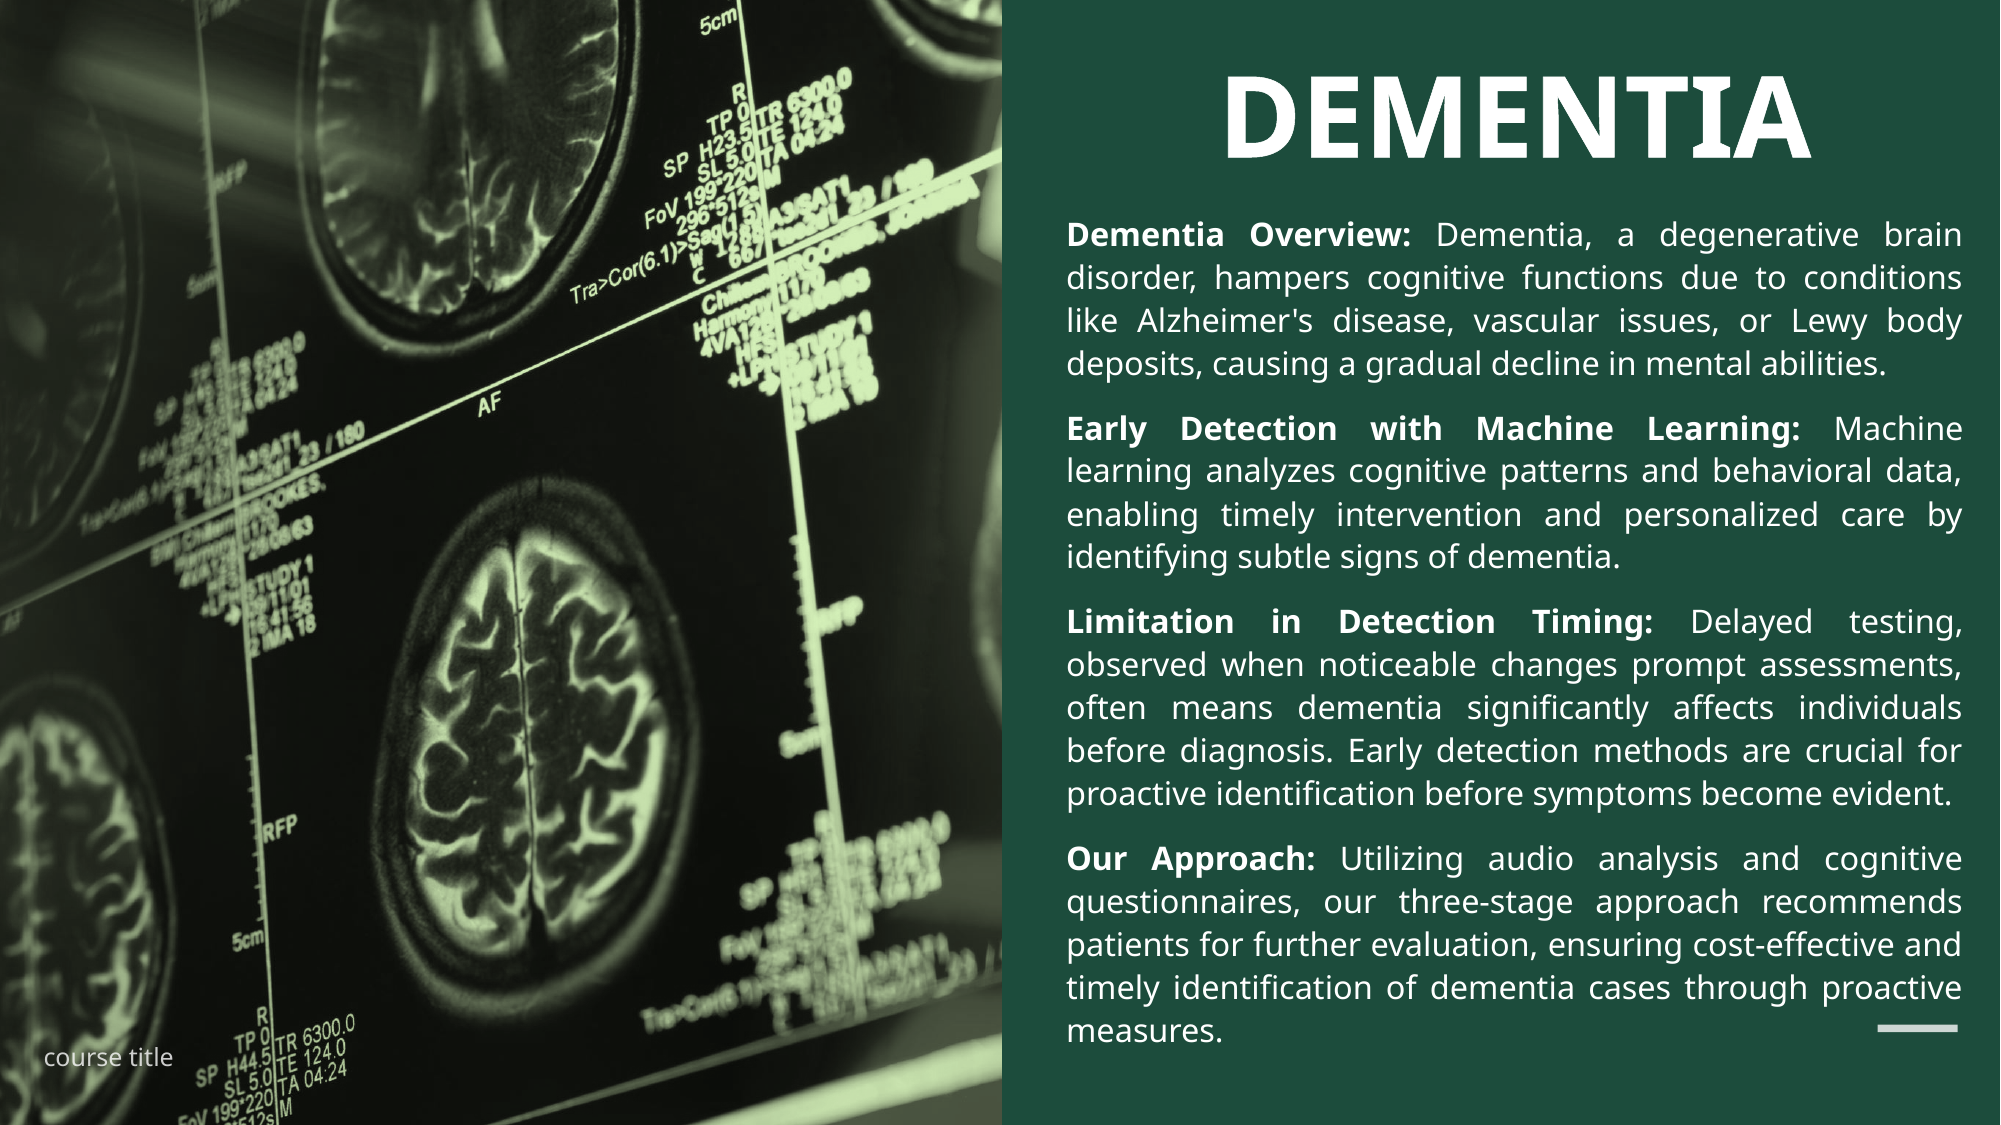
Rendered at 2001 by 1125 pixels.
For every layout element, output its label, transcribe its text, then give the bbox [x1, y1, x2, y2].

picture [0, 0, 1002, 1125]
text_box DEMENTIA [1152, 38, 1878, 190]
text_box Dementia Overview: Dementia, a degenerative brain disorder, hampers cognitive functions due to conditions like Alzheimer's disease, vascular issues, or Lewy body deposits, causing a gradual decline in mental abilities. Early Detection with Machine Learning: Machine learning analyzes cognitive patterns and behavioral data, enabling timely intervention and personalized care by identifying subtle signs of dementia. Limitation in Detection Timing: Delayed testing, observed when noticeable changes prompt assessments, often means dementia significantly affects individuals before diagnosis. Early detection methods are crucial for proactive identification before symptoms become evident. Our Approach: Utilizing audio analysis and cognitive questionnaires, our three-stage approach recommends patients for further evaluation, ensuring cost-effective and timely identification of dementia cases through proactive measures. [1051, 202, 1979, 1086]
